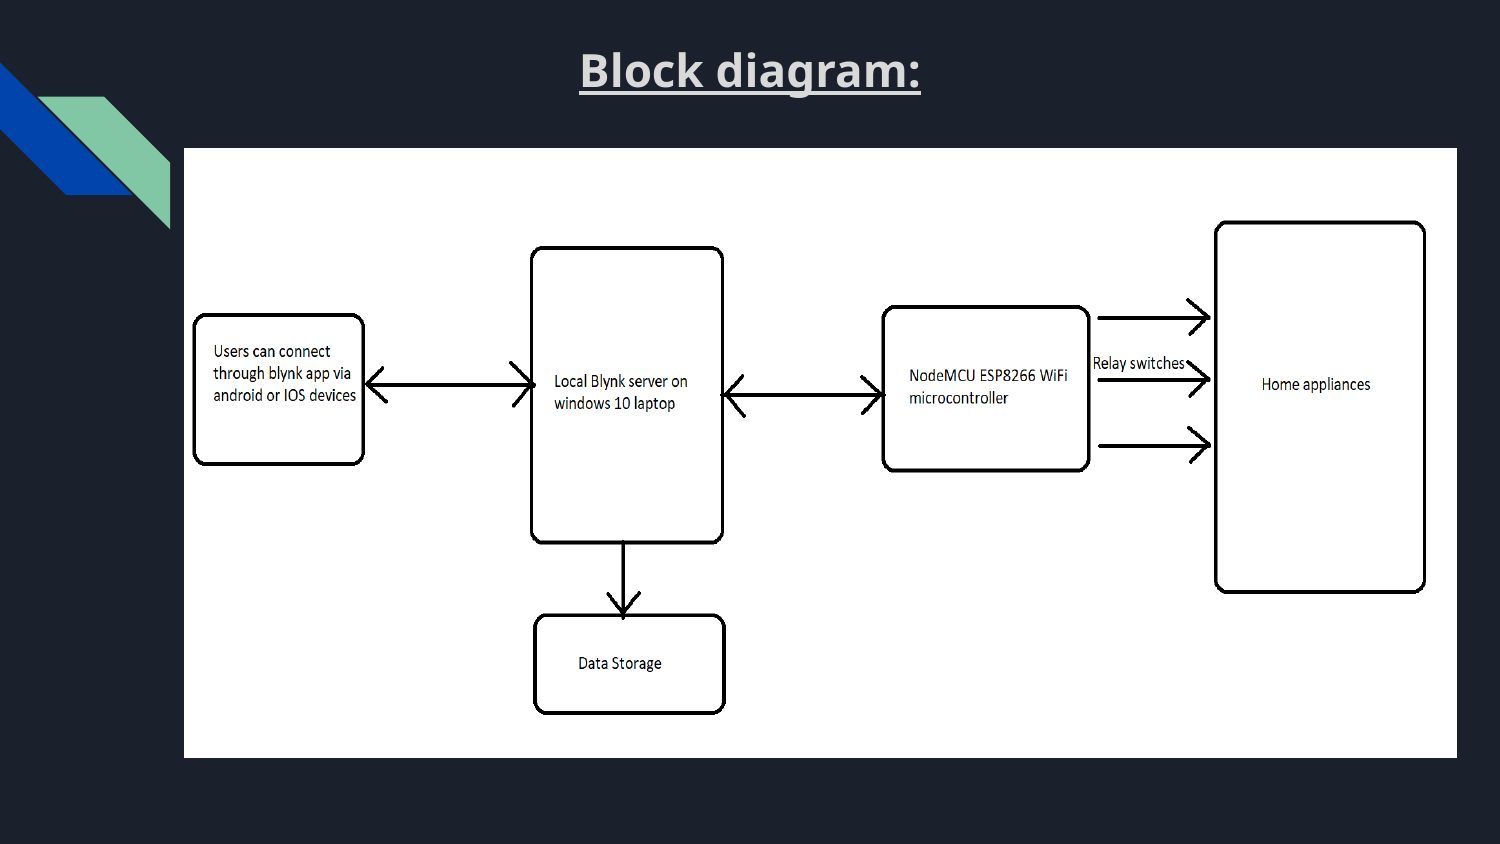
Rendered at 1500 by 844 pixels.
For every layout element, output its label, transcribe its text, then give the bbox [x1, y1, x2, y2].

text_box Block diagram: [423, 26, 1077, 112]
picture [184, 148, 1458, 758]
